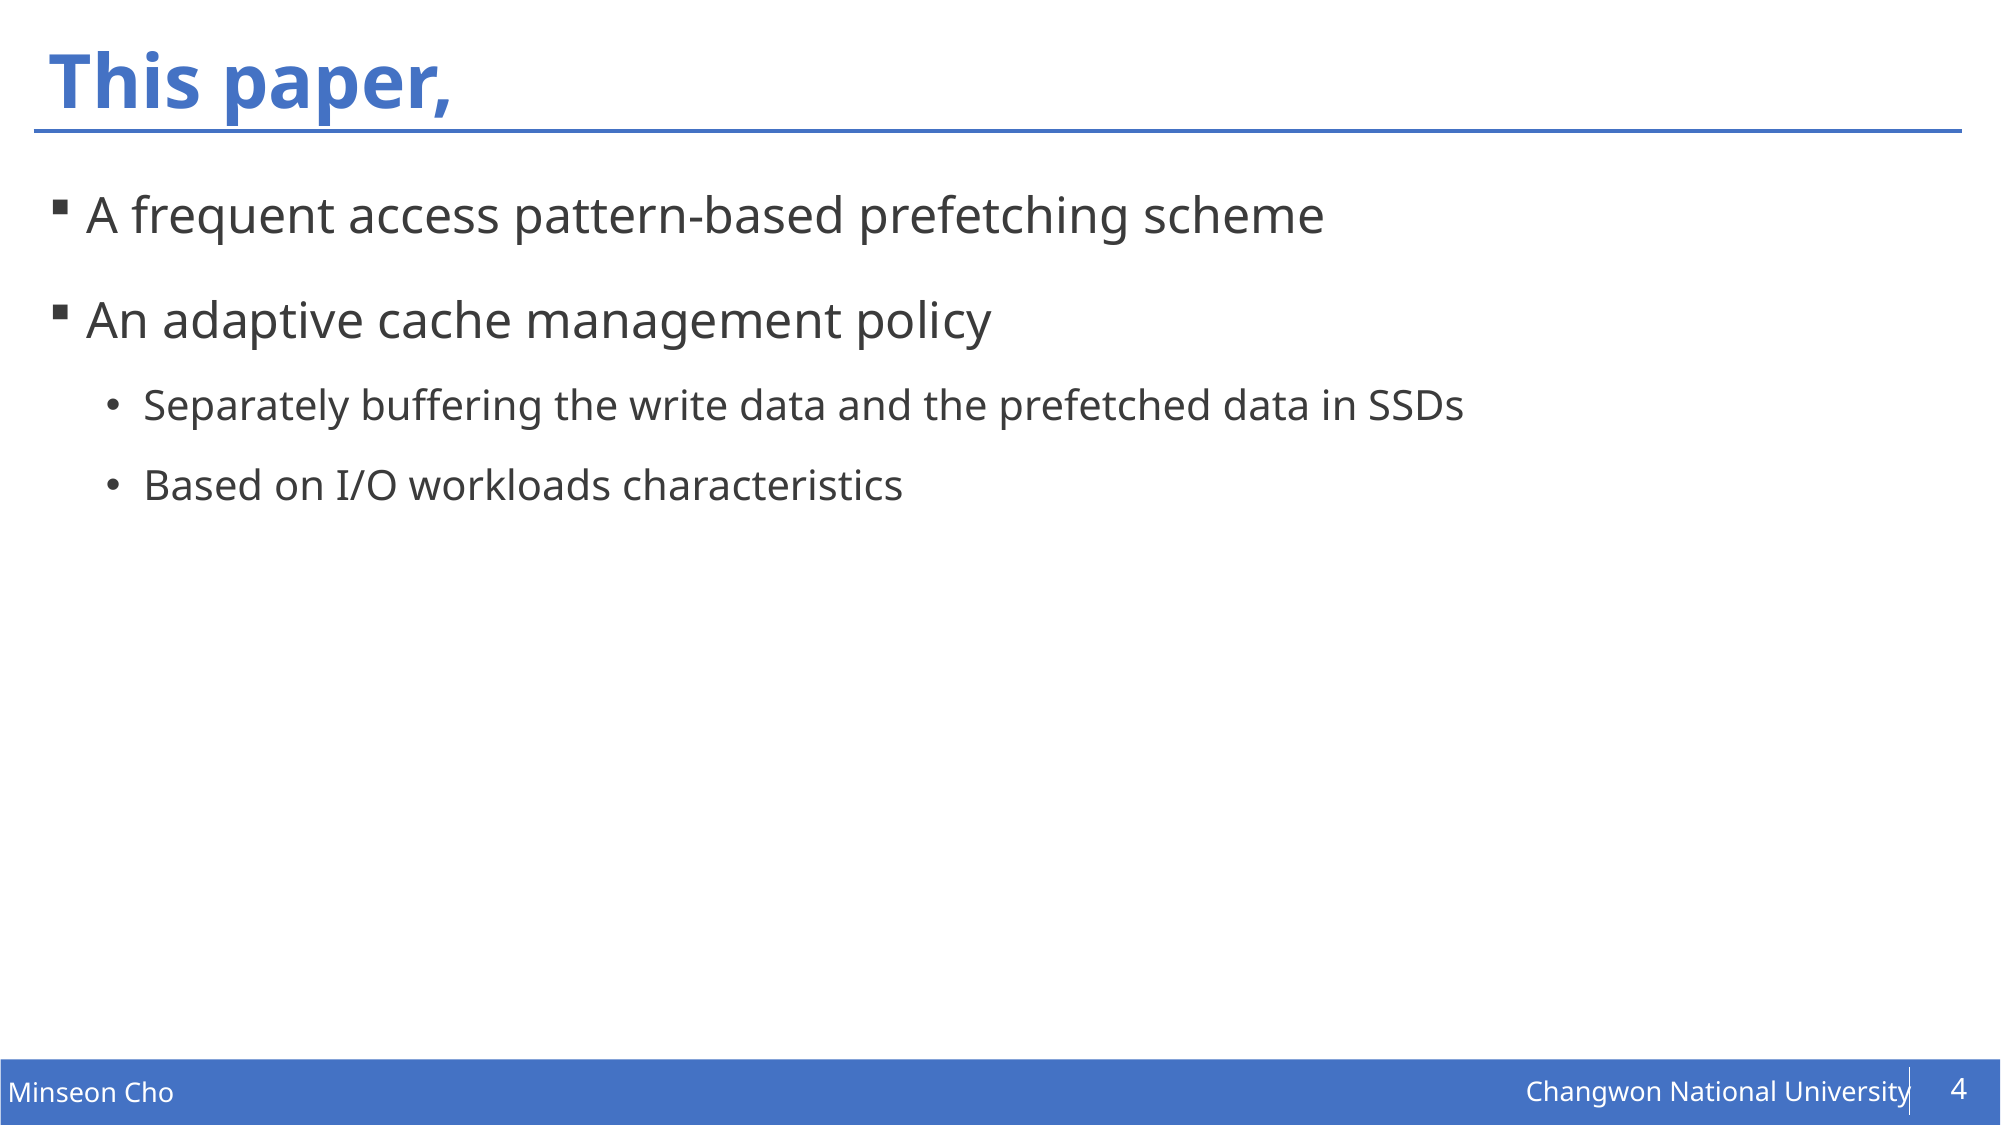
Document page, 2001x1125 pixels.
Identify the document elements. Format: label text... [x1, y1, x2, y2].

list A frequent access pattern-based prefetching scheme An adaptive cache management policy Separately buffering the write data and the prefetched data in SSDs Based on I/O workloads characteristics [33, 152, 1963, 997]
slide_number 4 [1922, 1060, 1996, 1121]
title This paper, [33, 27, 1963, 143]
